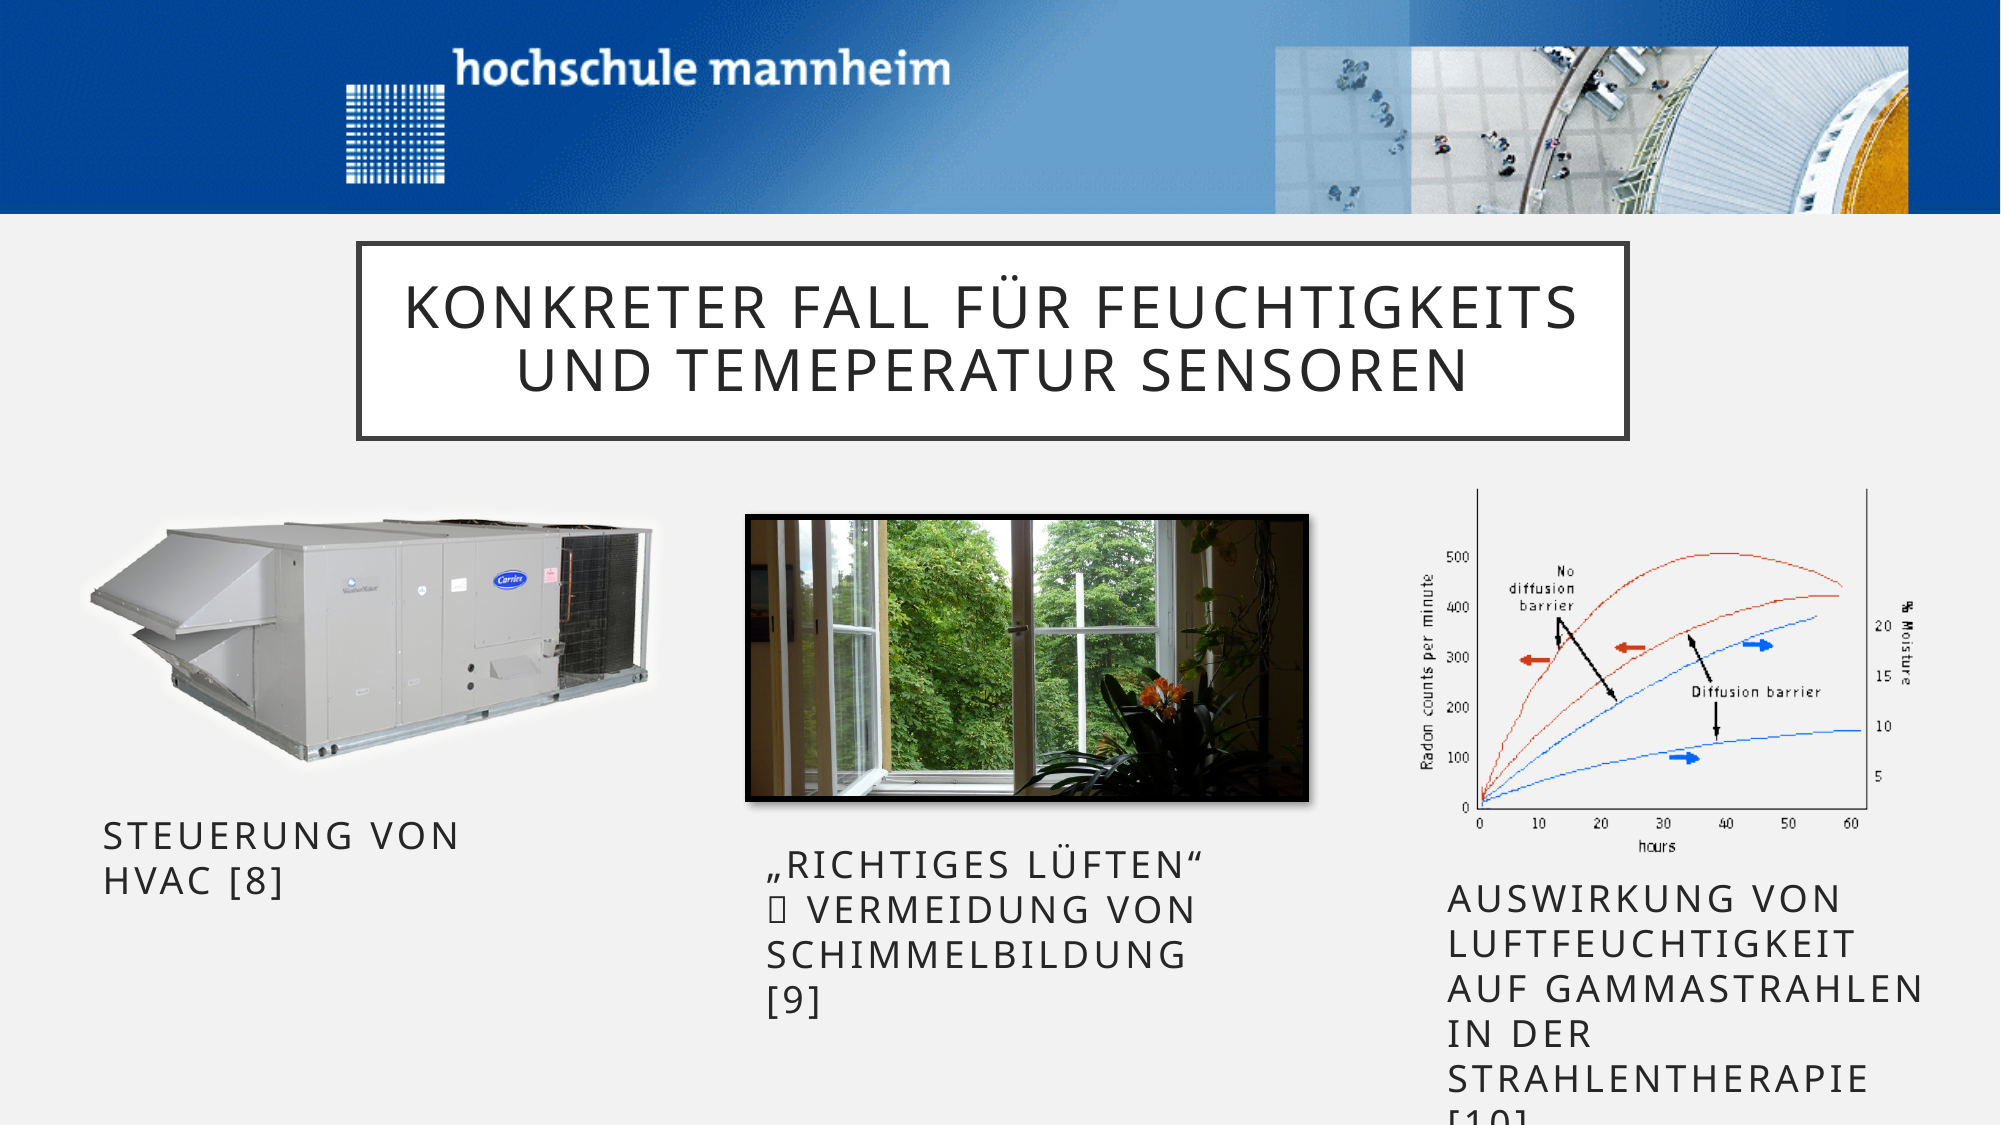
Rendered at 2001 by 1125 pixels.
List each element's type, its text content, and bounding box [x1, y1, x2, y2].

text_box „Richtiges Lüften“  Vermeidung von Schimmelbildung [9] [751, 833, 1251, 1029]
title Konkreter fall für feuchtigkeits und temeperatur sensoren [356, 241, 1630, 441]
picture [80, 505, 664, 774]
text_box AUSWIRKUNG VON LUFTFEUCHTIGKEIT AUF GAMMASTRAHLEN IN DER STRAHLENTHERAPIE [10] [1432, 867, 1960, 1125]
picture [751, 519, 1303, 796]
picture [0, 0, 2001, 214]
text_box Steuerung von HVAC [8] [87, 804, 567, 910]
picture [1405, 448, 1932, 868]
